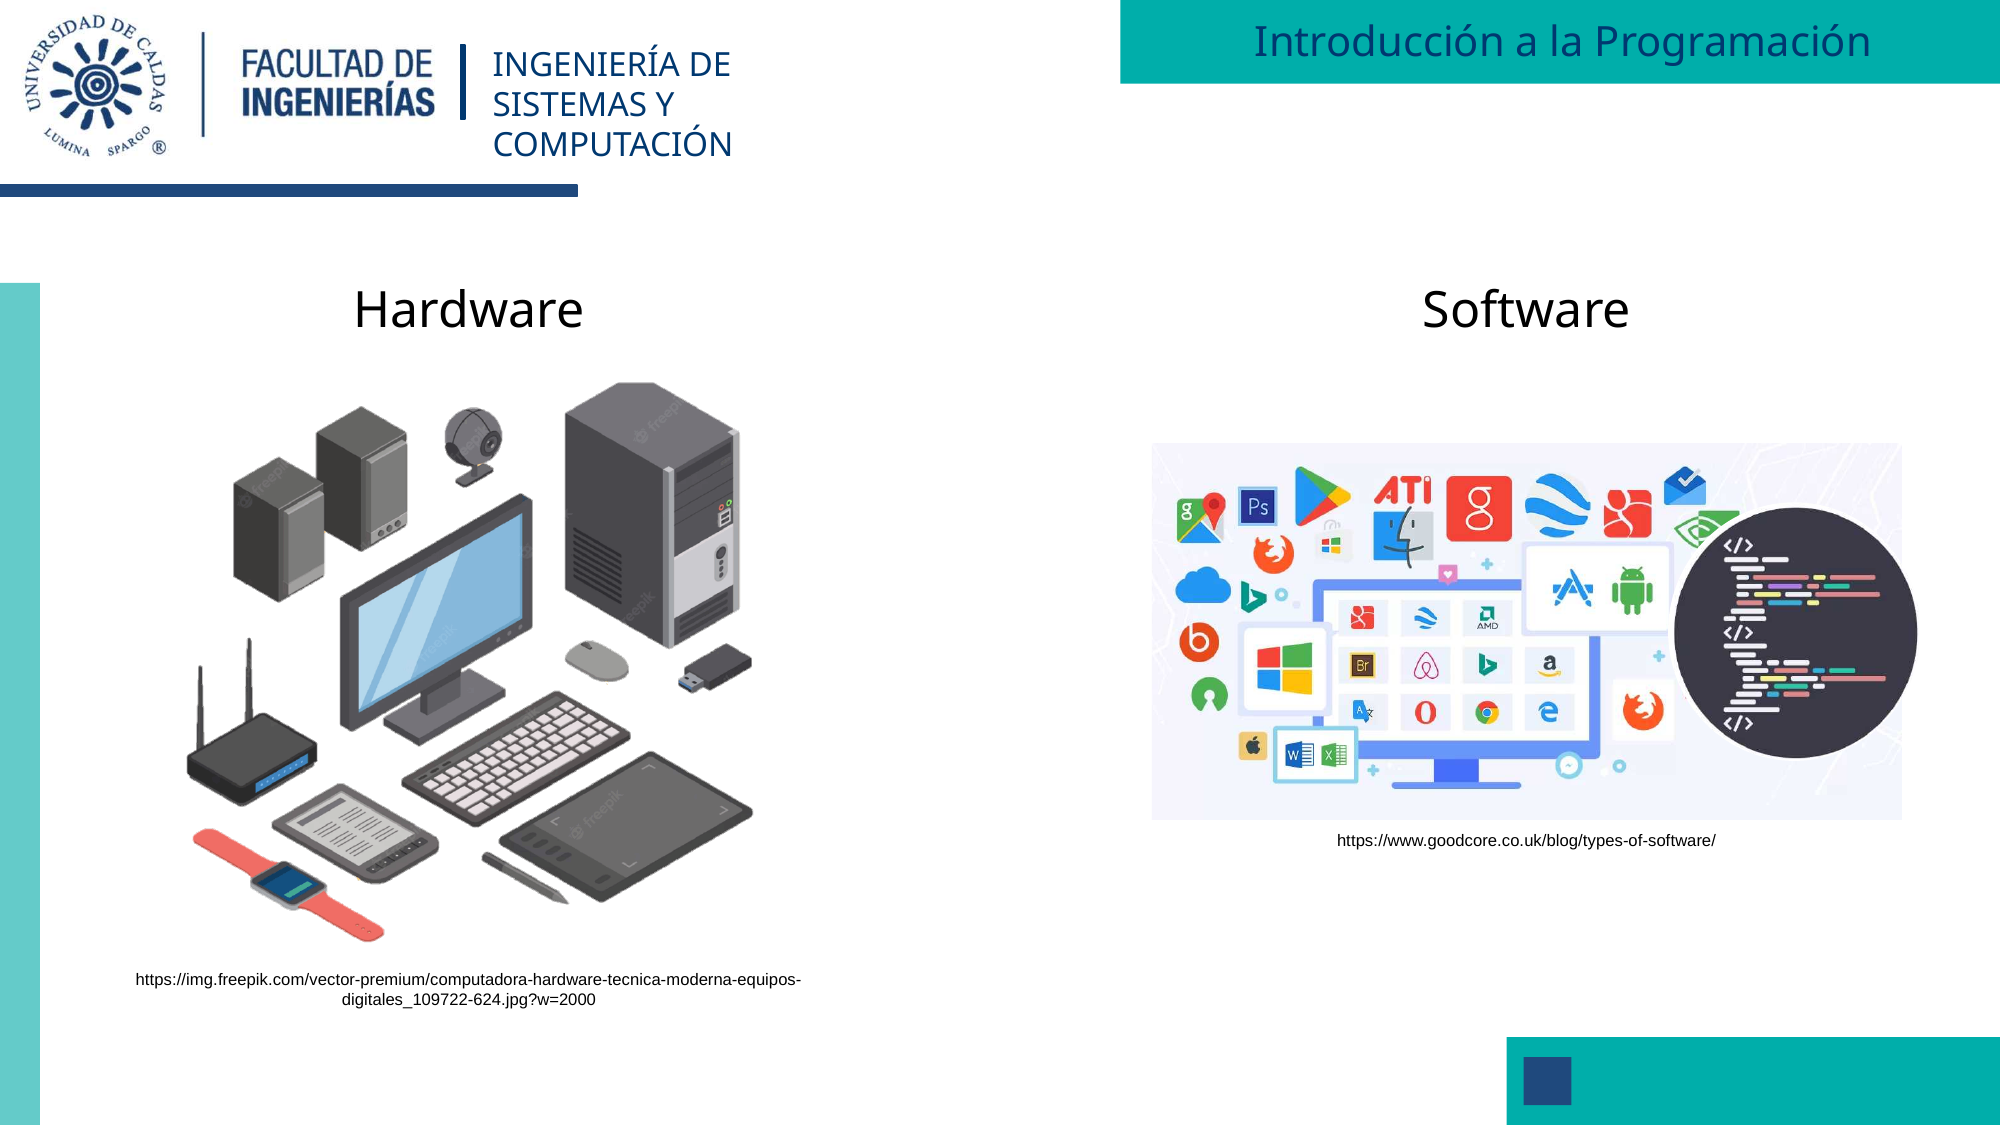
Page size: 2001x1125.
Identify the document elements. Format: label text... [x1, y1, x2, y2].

text_box Hardware [206, 262, 732, 313]
text_box https://img.freepik.com/vector-premium/computadora-hardware-tecnica-moderna-equipos-digitales_109722-624.jpg?w=2000 [108, 953, 830, 1024]
text_box Software [1264, 262, 1790, 353]
picture [126, 314, 812, 1000]
text_box [1120, 0, 2000, 84]
text_box Introducción a la Programación [1129, 0, 1998, 80]
text_box [0, 282, 40, 1125]
picture [1151, 442, 1921, 821]
text_box [1506, 1037, 2000, 1125]
text_box https://www.goodcore.co.uk/blog/types-of-software/ [1205, 829, 1849, 861]
picture [0, 0, 464, 173]
text_box INGENIERÍA DE SISTEMAS Y COMPUTACIÓN [477, 28, 841, 179]
text_box [1523, 1057, 1572, 1106]
text_box [0, 184, 578, 197]
